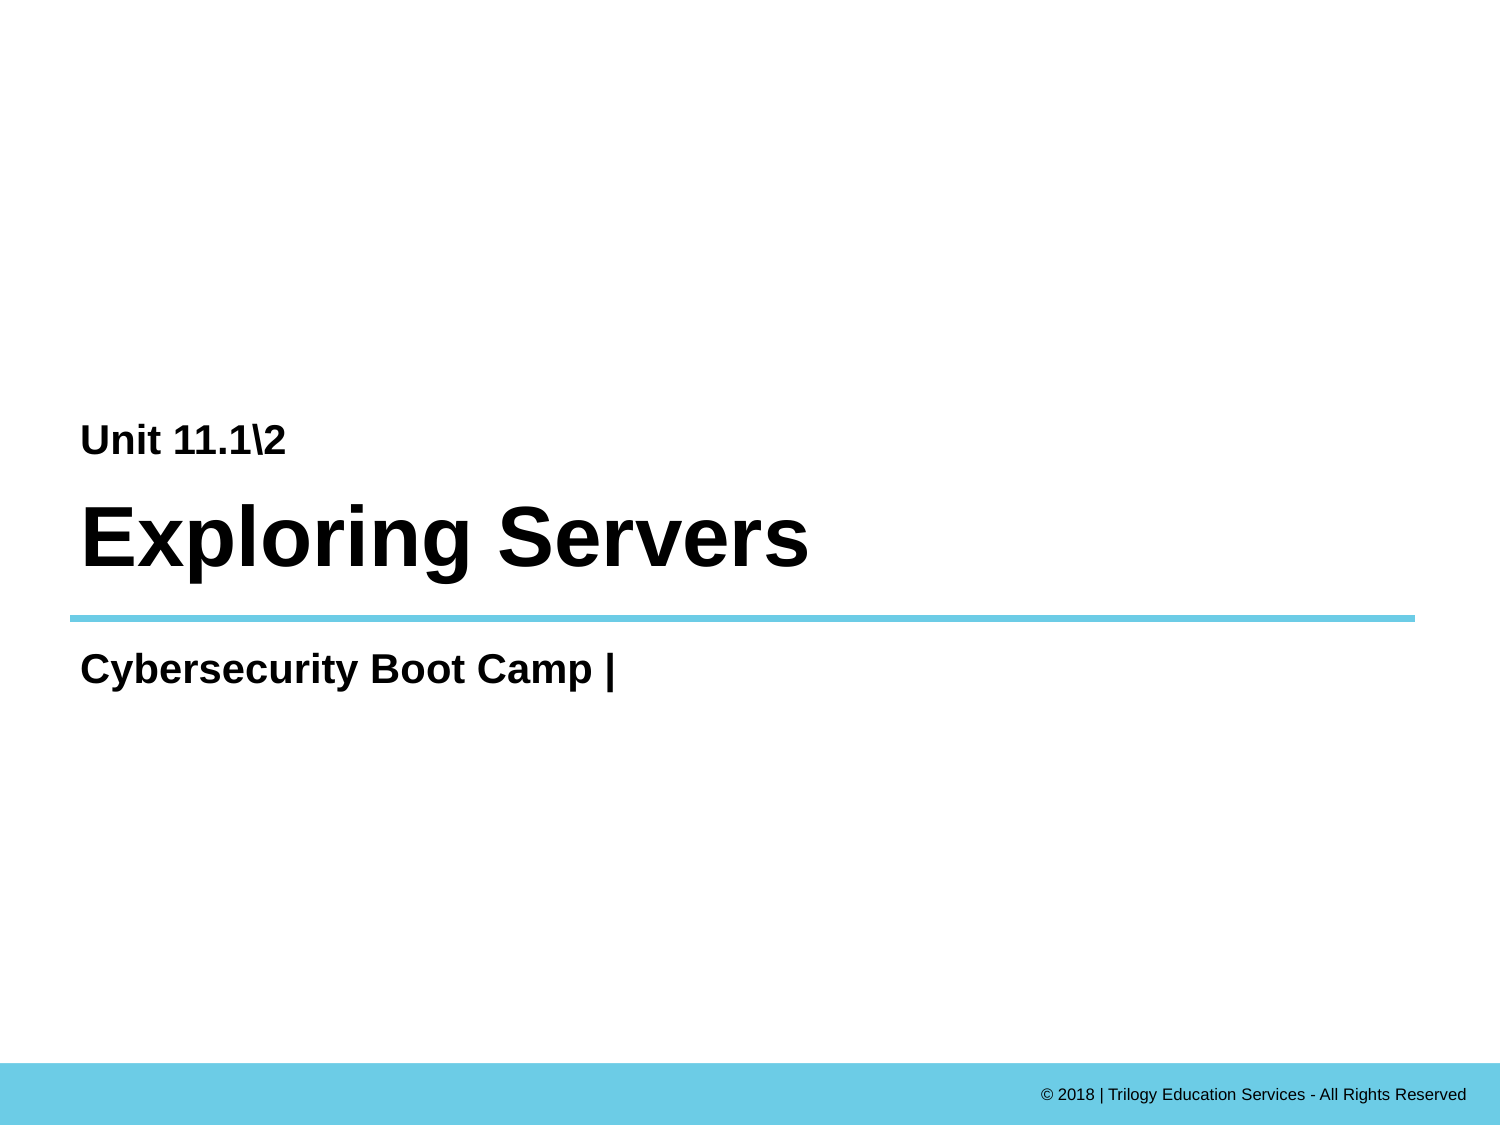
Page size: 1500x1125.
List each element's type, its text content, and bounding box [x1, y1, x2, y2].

title Exploring Servers [65, 480, 1416, 598]
list Cybersecurity Boot Camp | [65, 639, 638, 703]
list Unit 11.1\2 [65, 410, 509, 474]
